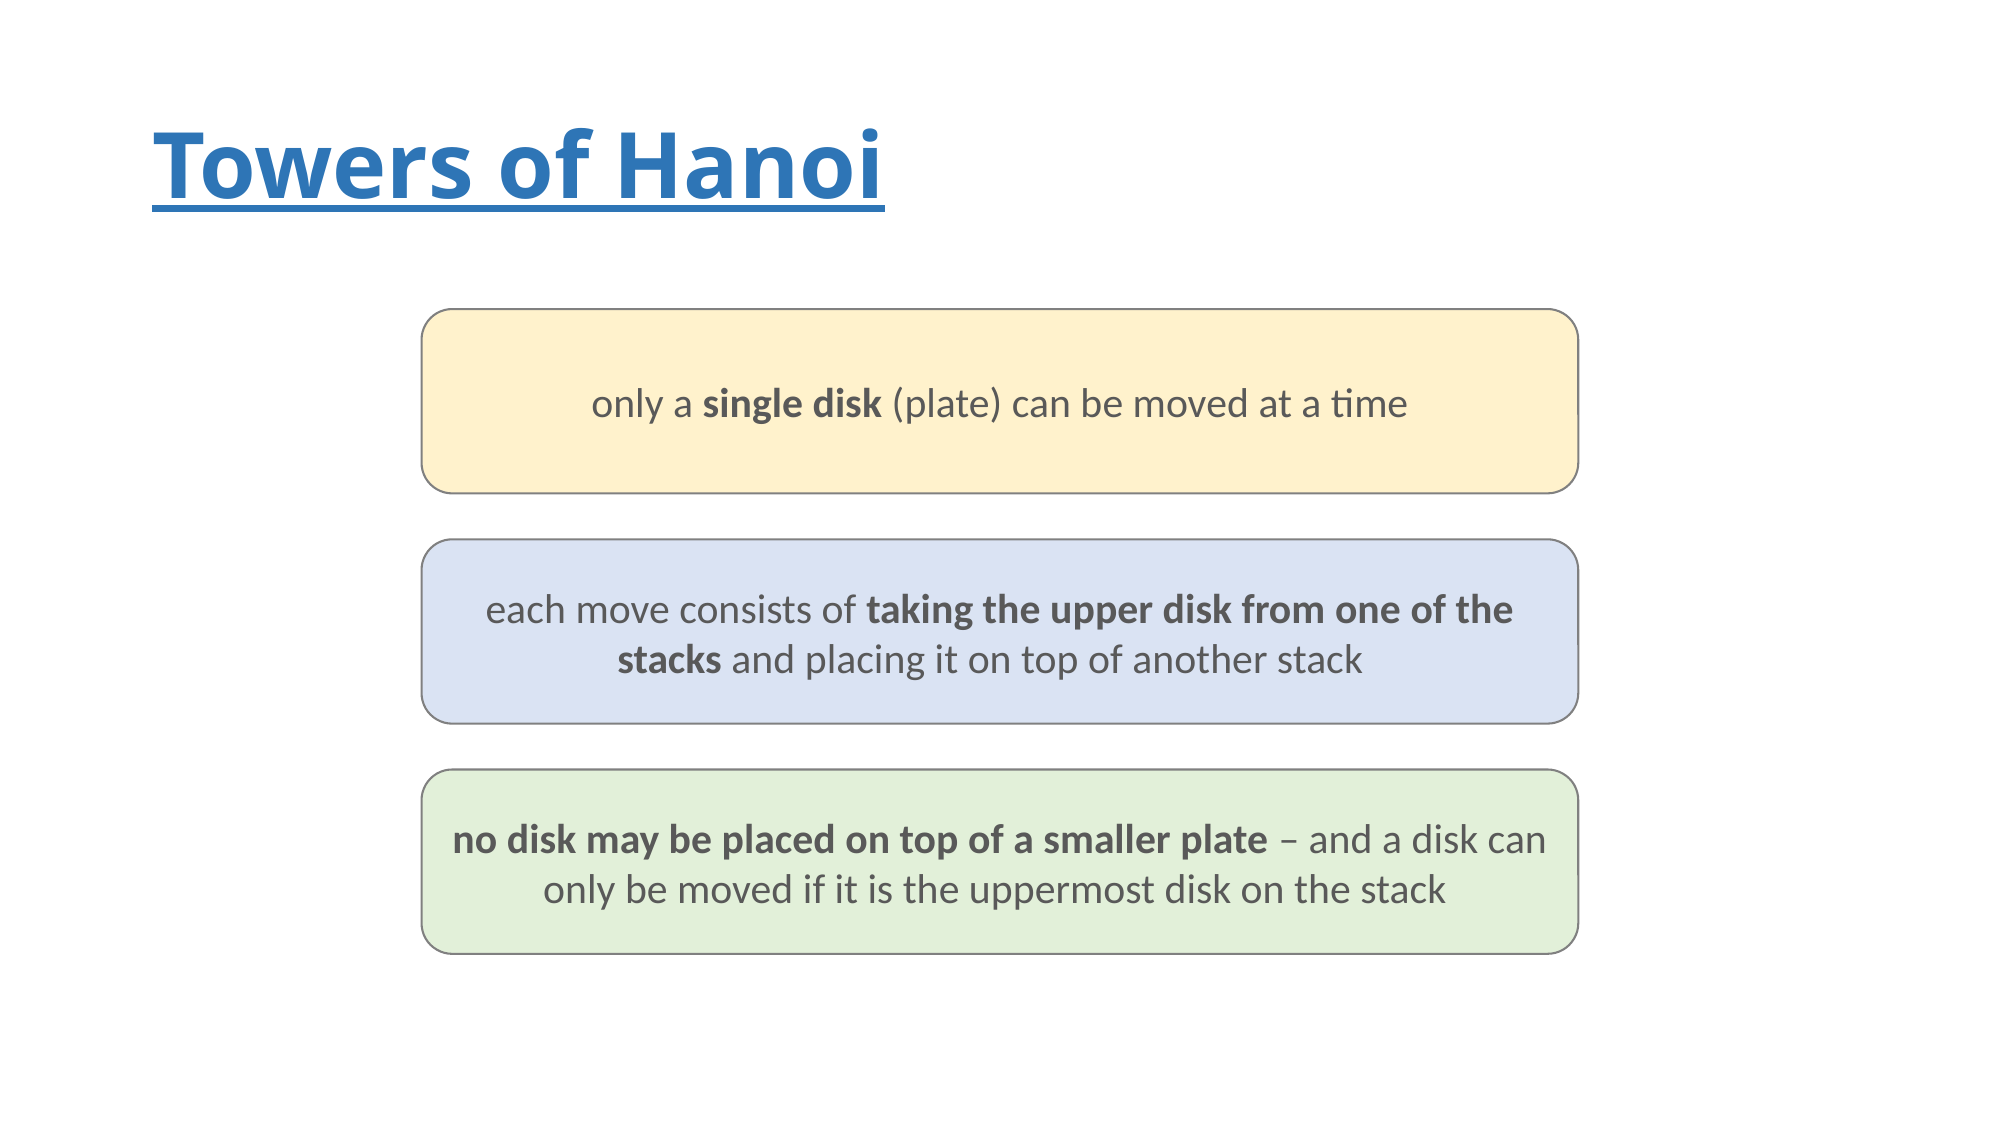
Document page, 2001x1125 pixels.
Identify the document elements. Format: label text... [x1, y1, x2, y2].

text_box no disk may be placed on top of a smaller plate – and a disk can only be moved if it is the uppermost disk on the stack [420, 768, 1580, 955]
title Towers of Hanoi [137, 59, 1863, 278]
text_box each move consists of taking the upper disk from one of the stacks and placing it on top of another stack [420, 538, 1580, 725]
text_box only a single disk (plate) can be moved at a time [420, 308, 1580, 495]
